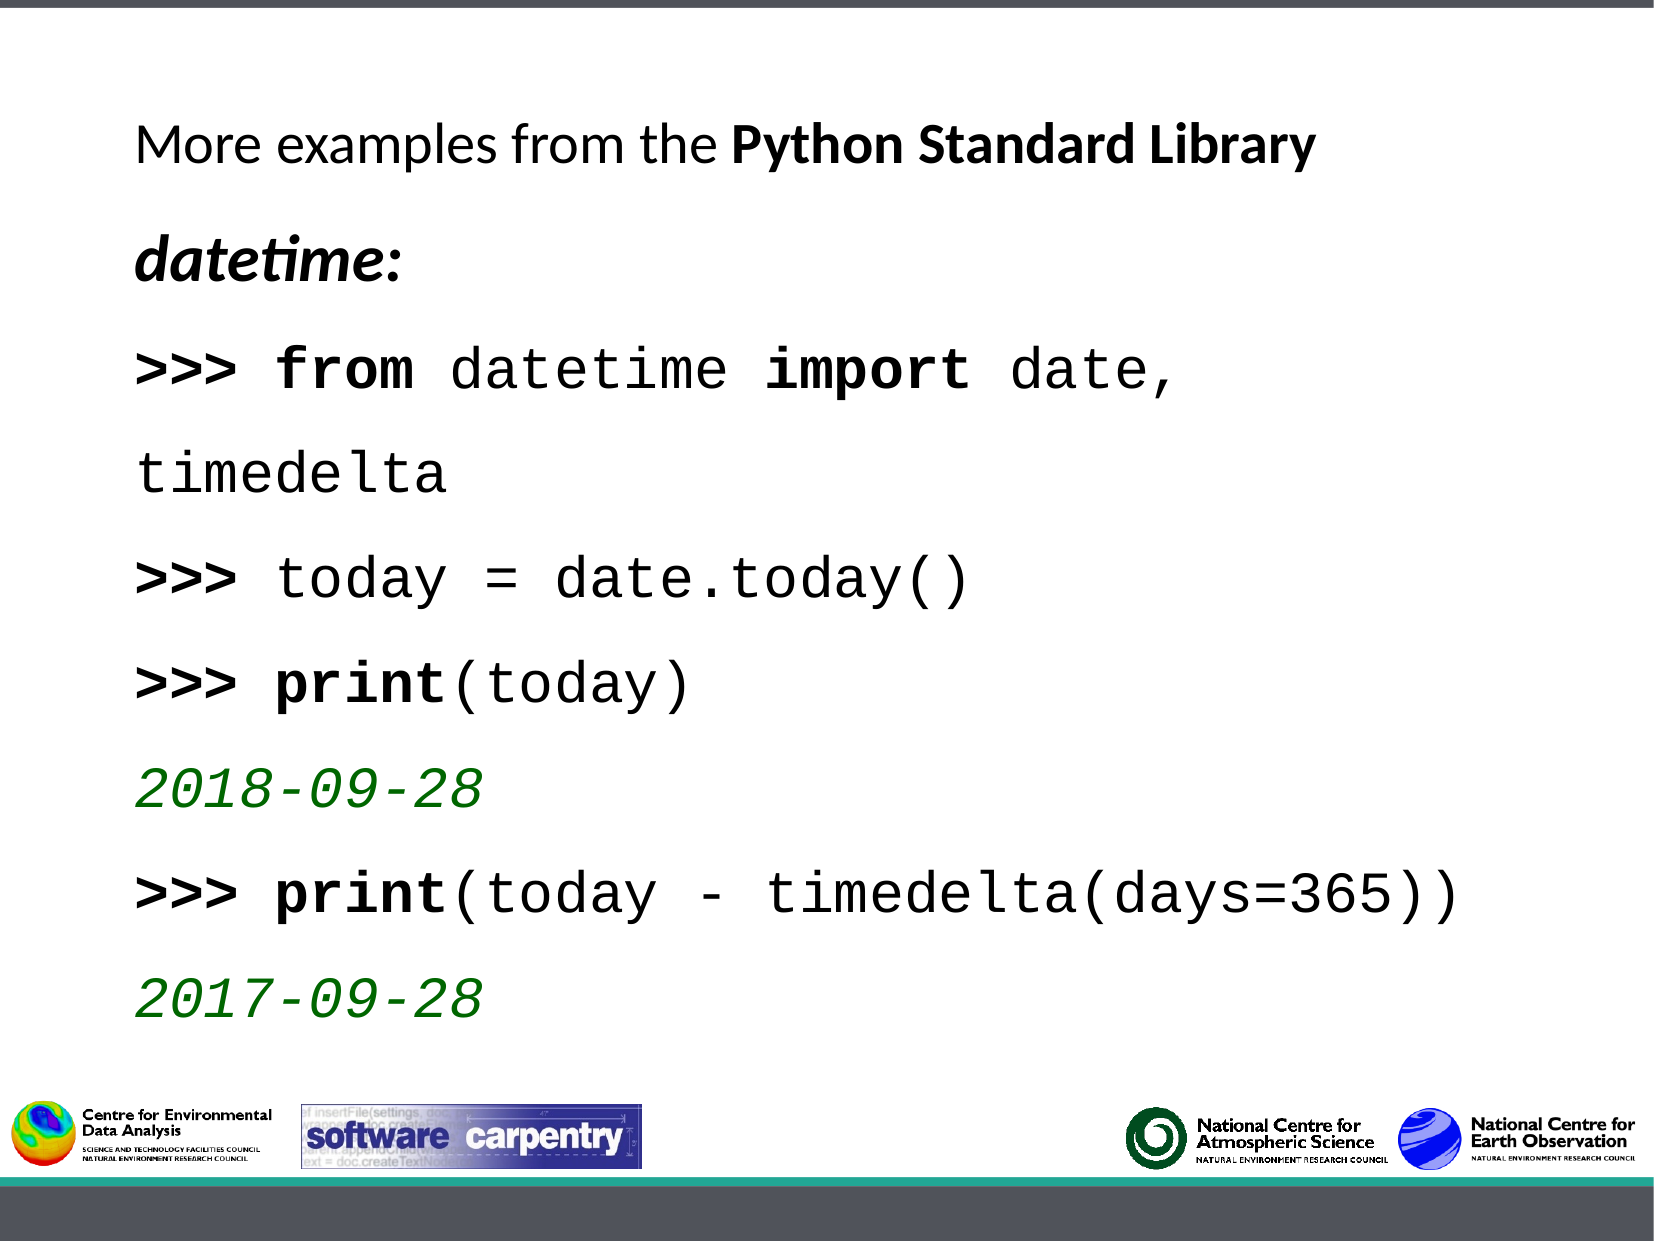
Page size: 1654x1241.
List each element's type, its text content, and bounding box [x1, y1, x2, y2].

text_box More examples from the Python Standard Library datetime: >>> from datetime import date, timedelta >>> today = date.today() >>> print(today) 2018-09-28 >>> print(today - timedelta(days=365)) 2017-09-28 [119, 62, 1536, 1037]
picture [0, 0, 1654, 1241]
